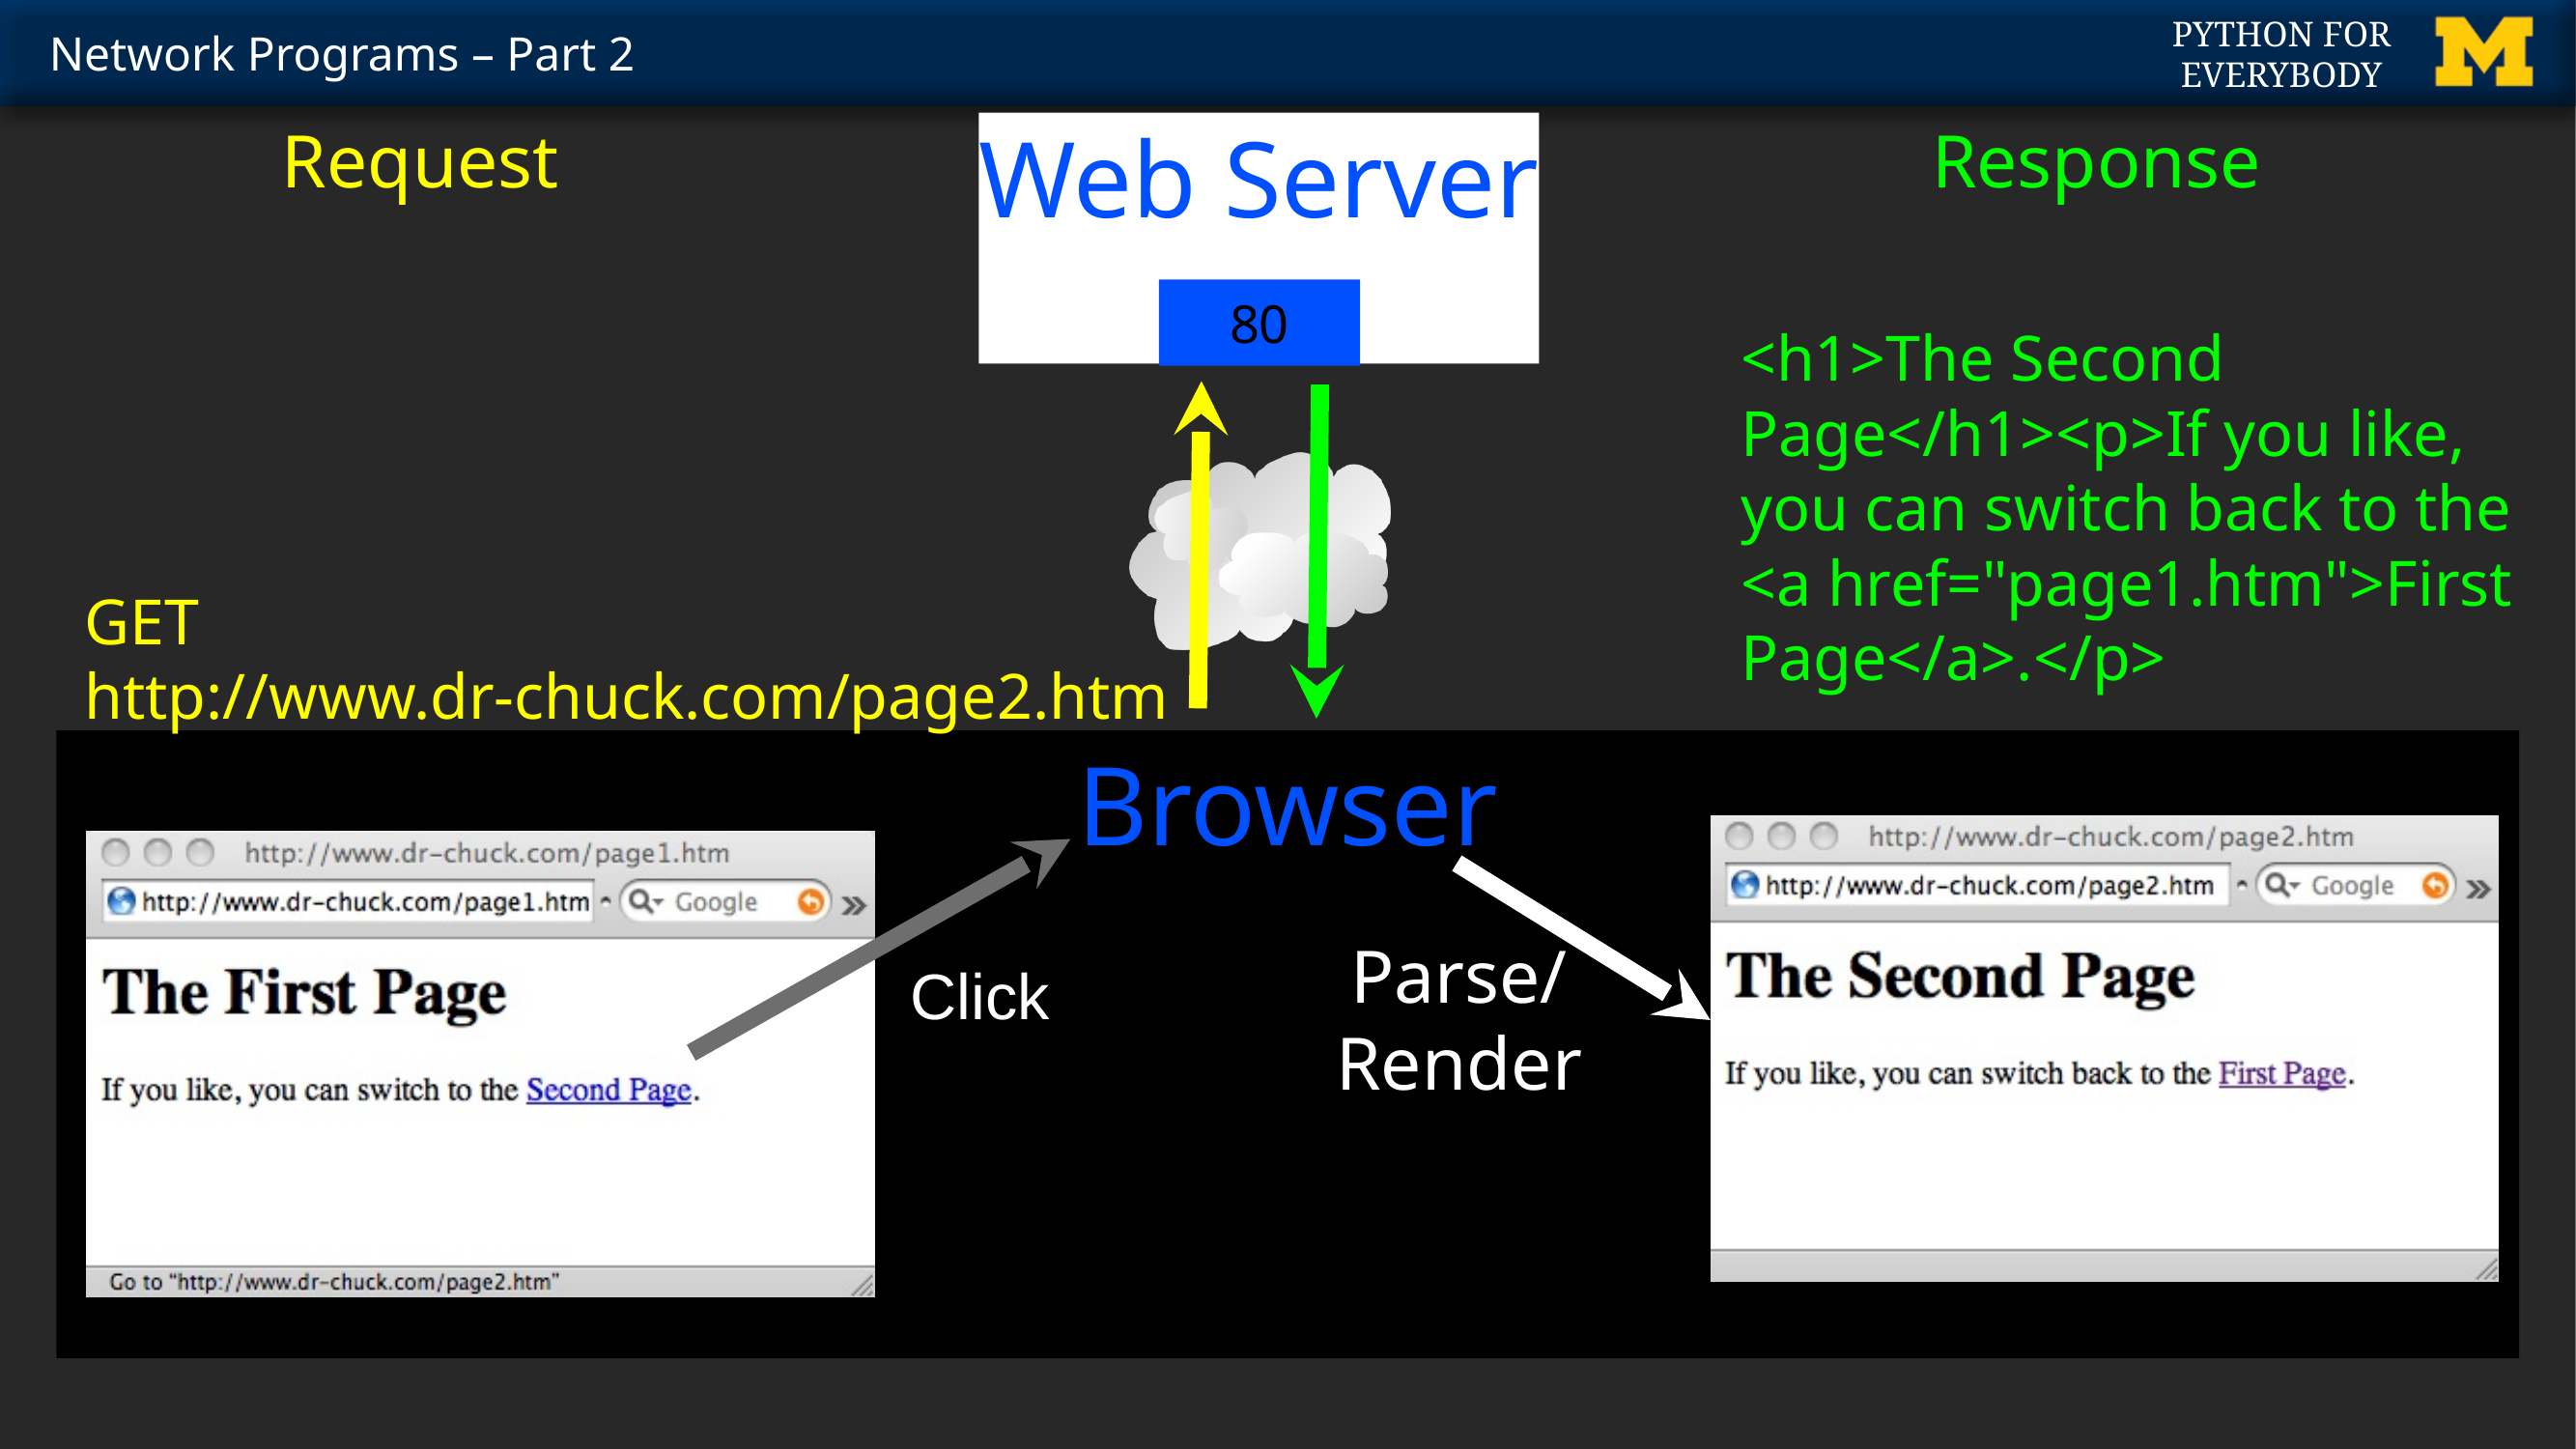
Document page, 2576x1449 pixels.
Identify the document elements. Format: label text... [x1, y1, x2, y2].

text_box [1310, 706, 1323, 719]
text_box Response [1917, 108, 2277, 211]
text_box Parse/ Render [1321, 923, 1597, 1112]
text_box [1057, 838, 1071, 850]
text_box Request [268, 108, 574, 211]
text_box [1195, 381, 1208, 393]
text_box 80 [1158, 279, 1361, 366]
text_box [1697, 1009, 1705, 1020]
text_box Click [895, 947, 1064, 1039]
text_box Web Server [978, 112, 1540, 364]
text_box <h1>The Second Page</h1><p>If you like, you can switch back to the <a href="page1.htm">First Page</a>.</p> [1741, 251, 2529, 760]
text_box Browser [56, 730, 2520, 1358]
text_box GET http://www.dr-chuck.com/page2.htm [84, 613, 1192, 700]
picture [0, 0, 2576, 1449]
